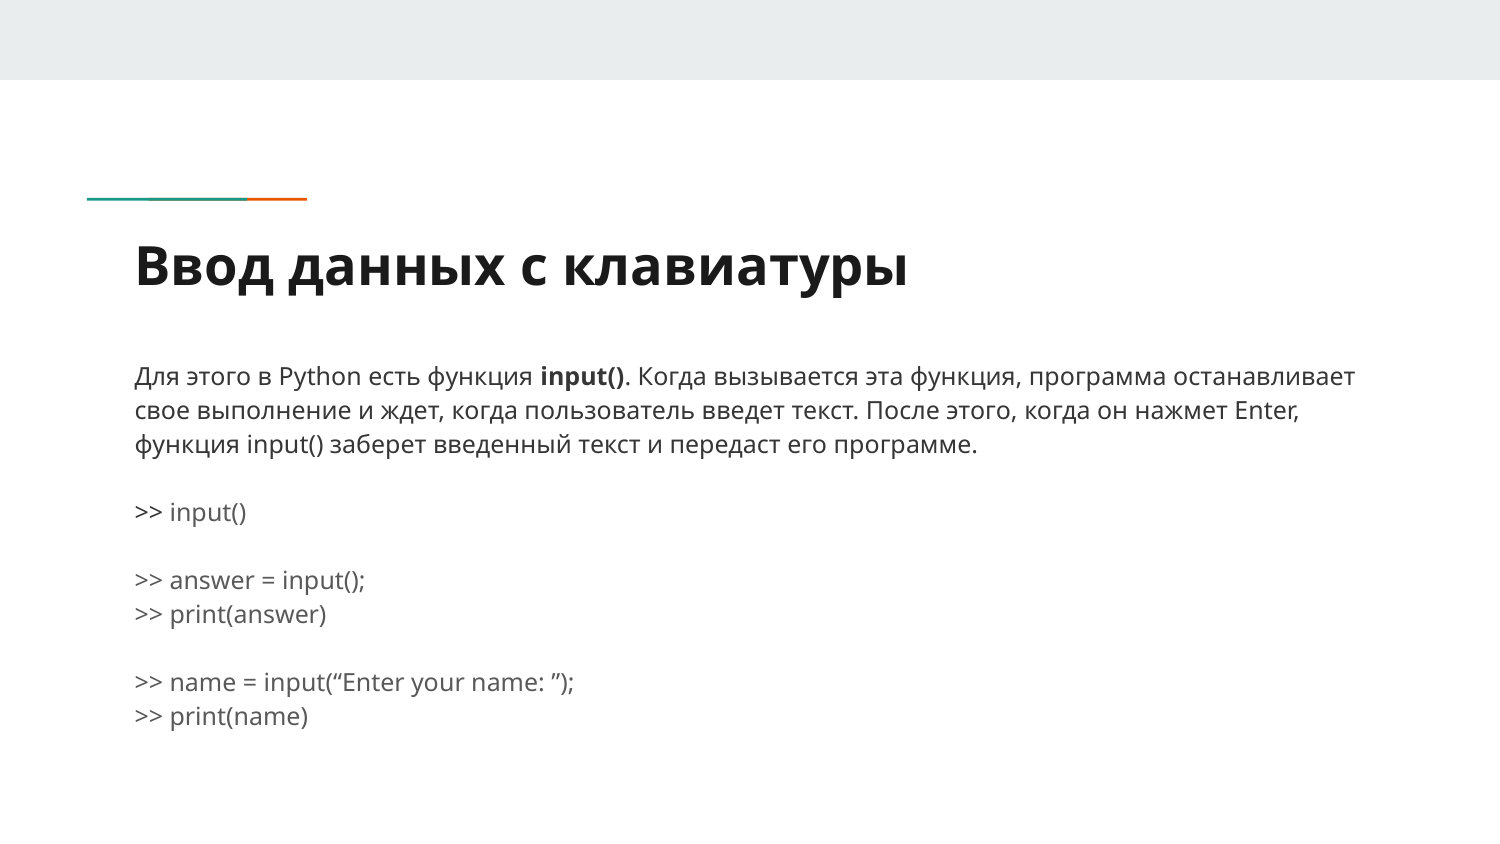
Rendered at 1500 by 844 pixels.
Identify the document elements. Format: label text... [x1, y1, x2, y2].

list Для этого в Python есть функция input(). Когда вызывается эта функция, программа останавливает свое выполнение и ждет, когда пользователь введет текст. После этого, когда он нажмет Enter, функция input() заберет введенный текст и передаст его программе. >> input() >> answer = input(); >> print(answer) >> name = input(“Enter your name: ”); >> print(name) [119, 341, 1381, 789]
title Ввод данных с клавиатуры [119, 216, 1381, 305]
